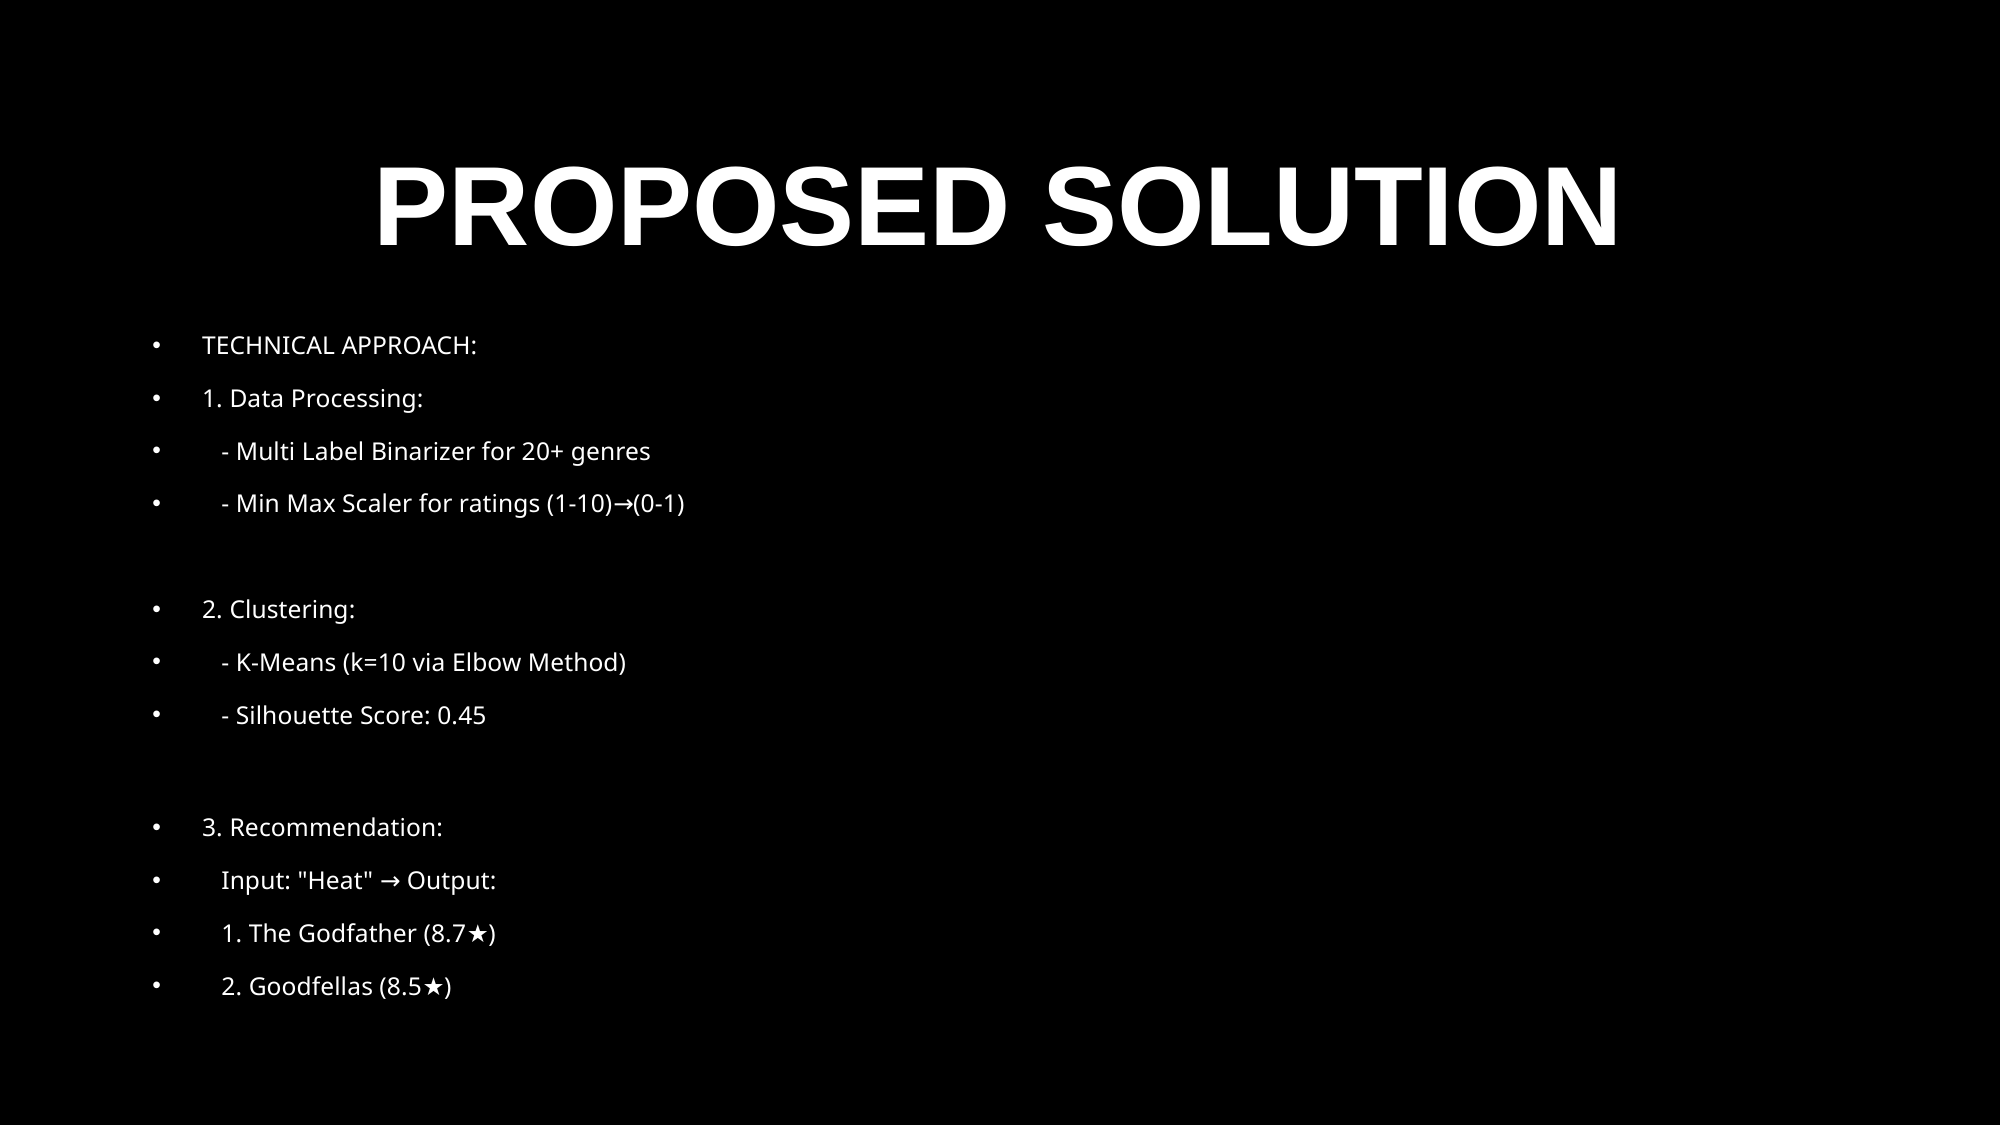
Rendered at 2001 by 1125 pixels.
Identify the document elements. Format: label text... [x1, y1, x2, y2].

list TECHNICAL APPROACH: 1. Data Processing: - Multi Label Binarizer for 20+ genres - Min Max Scaler for ratings (1-10)→(0-1) 2. Clustering: - K-Means (k=10 via Elbow Method) - Silhouette Score: 0.45 3. Recommendation: Input: "Heat" → Output: 1. The Godfather (8.7★) 2. Goodfellas (8.5★) [137, 316, 1863, 1014]
title Proposed Solution [149, 99, 1849, 316]
